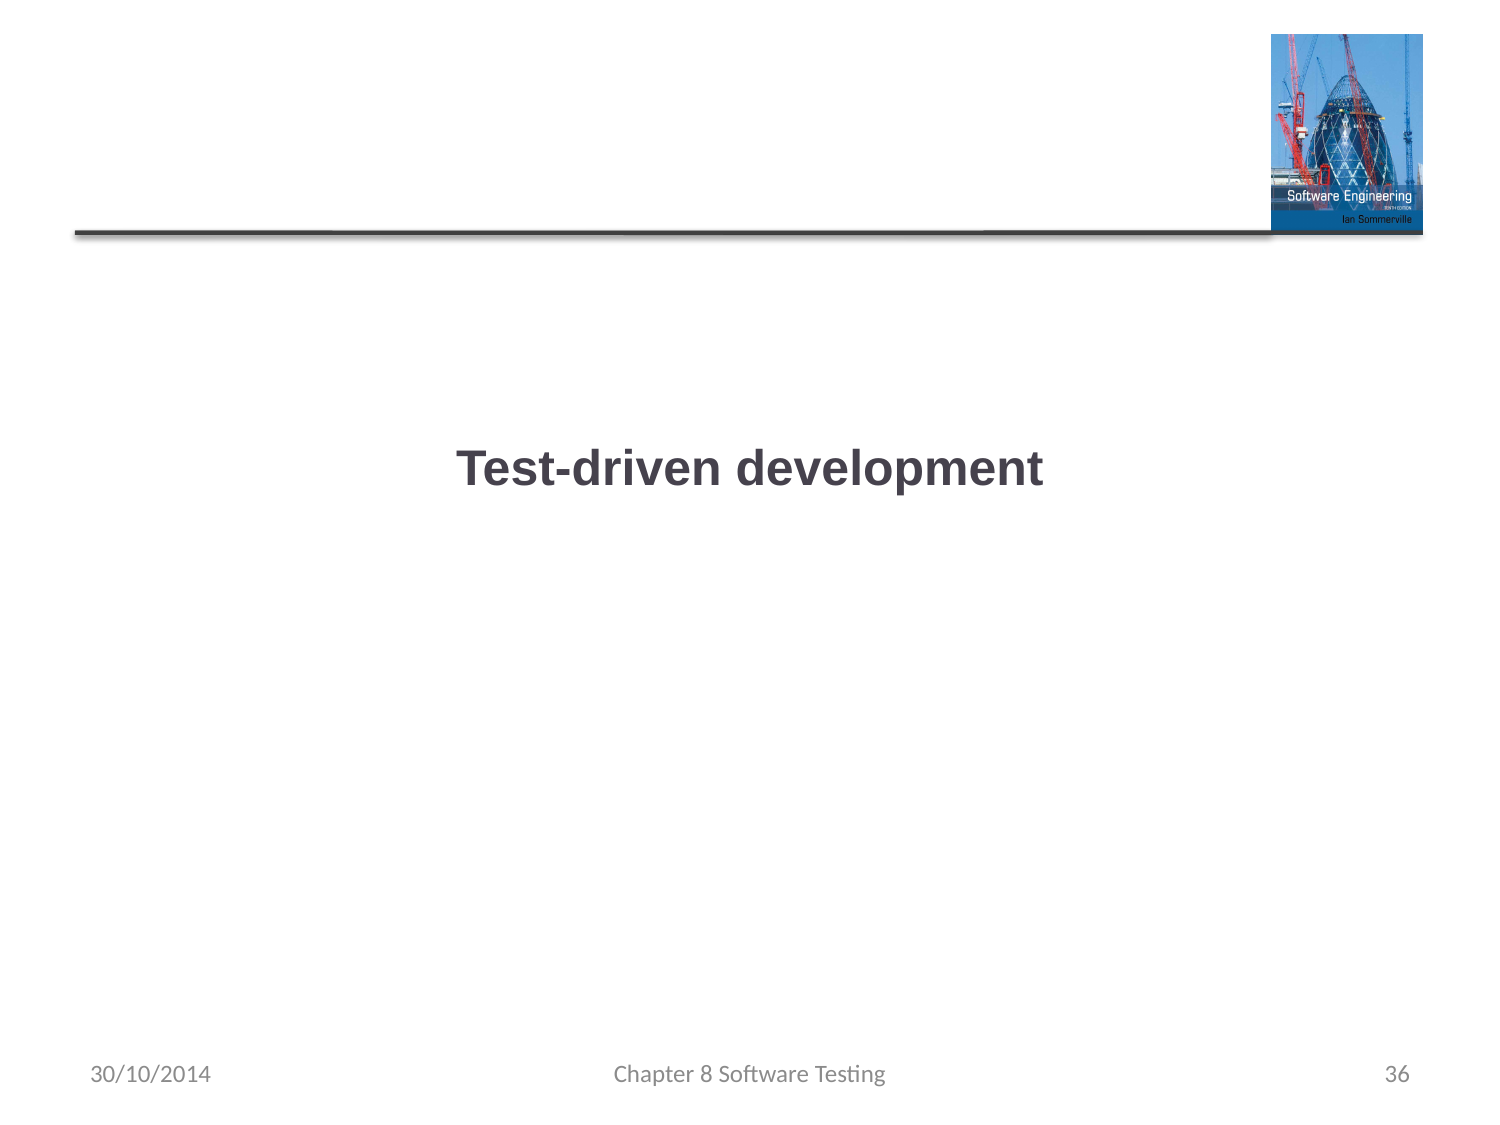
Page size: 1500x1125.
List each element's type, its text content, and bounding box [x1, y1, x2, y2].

slide_number 36 [1074, 1042, 1425, 1103]
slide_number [75, 1042, 425, 1103]
footer Chapter 8 Software Testing [512, 1042, 988, 1103]
picture [1271, 34, 1423, 230]
title Test-driven development [74, 370, 1426, 559]
